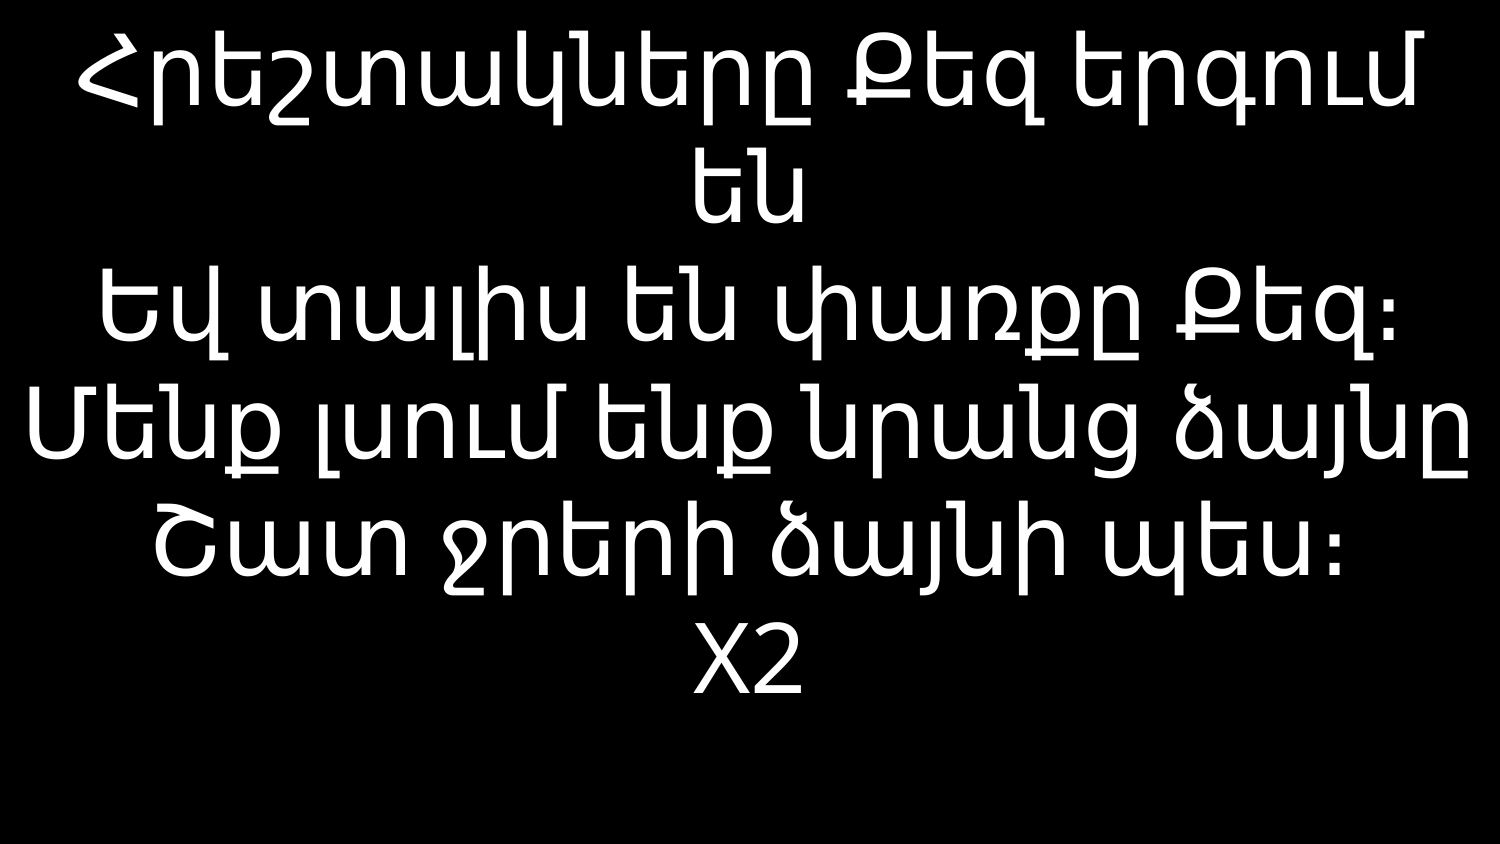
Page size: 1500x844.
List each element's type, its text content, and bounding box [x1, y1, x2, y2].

title Հրեշտակները Քեզ երգում են Եվ տալիս են փառքը Քեզ։ Մենք լսում ենք նրանց ձայնը Շատ ջրերի ձայնի պես։ X2 [0, 0, 1500, 844]
